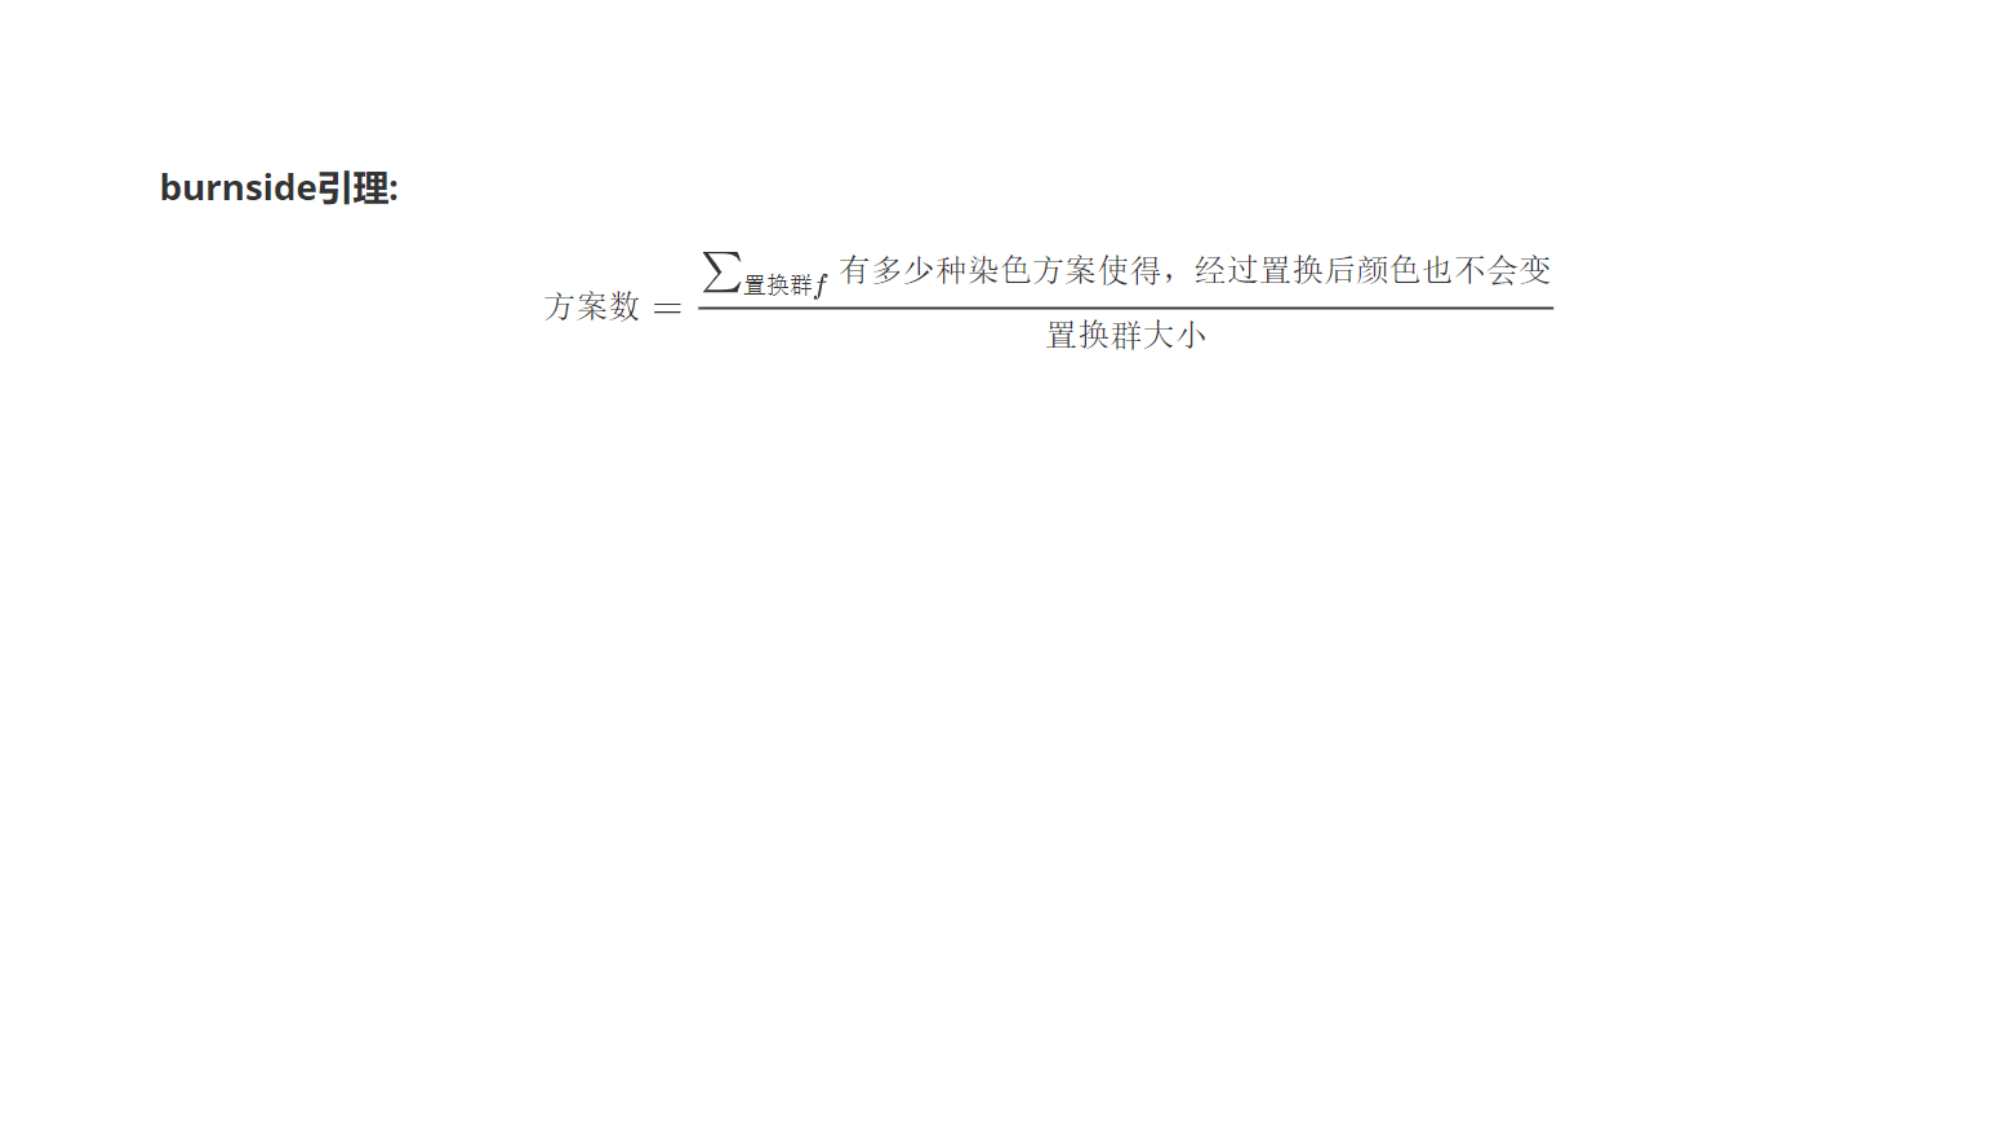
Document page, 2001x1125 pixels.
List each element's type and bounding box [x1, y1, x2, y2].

list [137, 155, 1863, 362]
